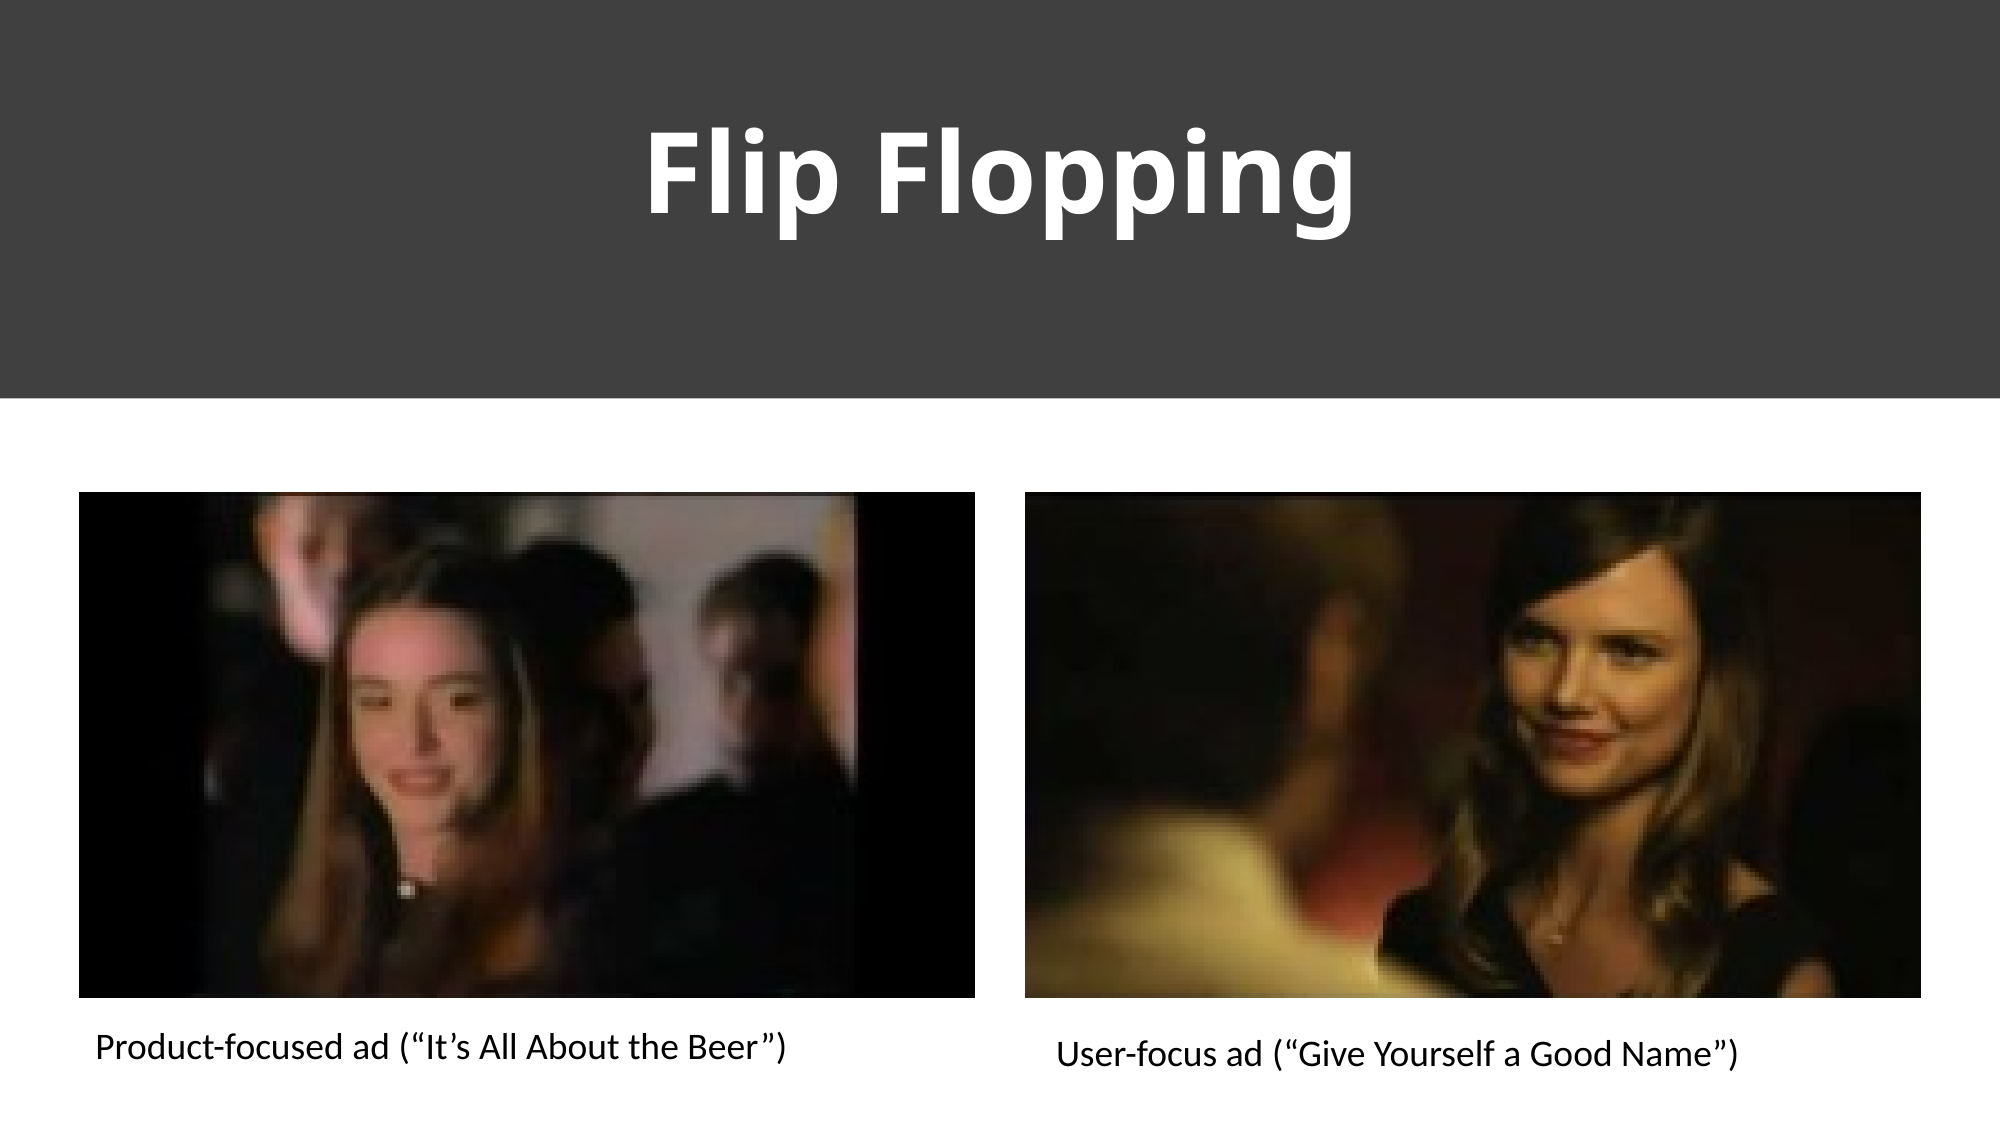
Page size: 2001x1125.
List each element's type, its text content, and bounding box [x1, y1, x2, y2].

text_box Product-focused ad (“It’s All About the Beer”) [80, 1015, 934, 1075]
text_box [0, 0, 2000, 399]
title Flip Flopping [139, 49, 1863, 246]
text_box User-focus ad (“Give Yourself a Good Name”) [1041, 1022, 1895, 1082]
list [1024, 491, 1921, 999]
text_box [79, 491, 976, 999]
